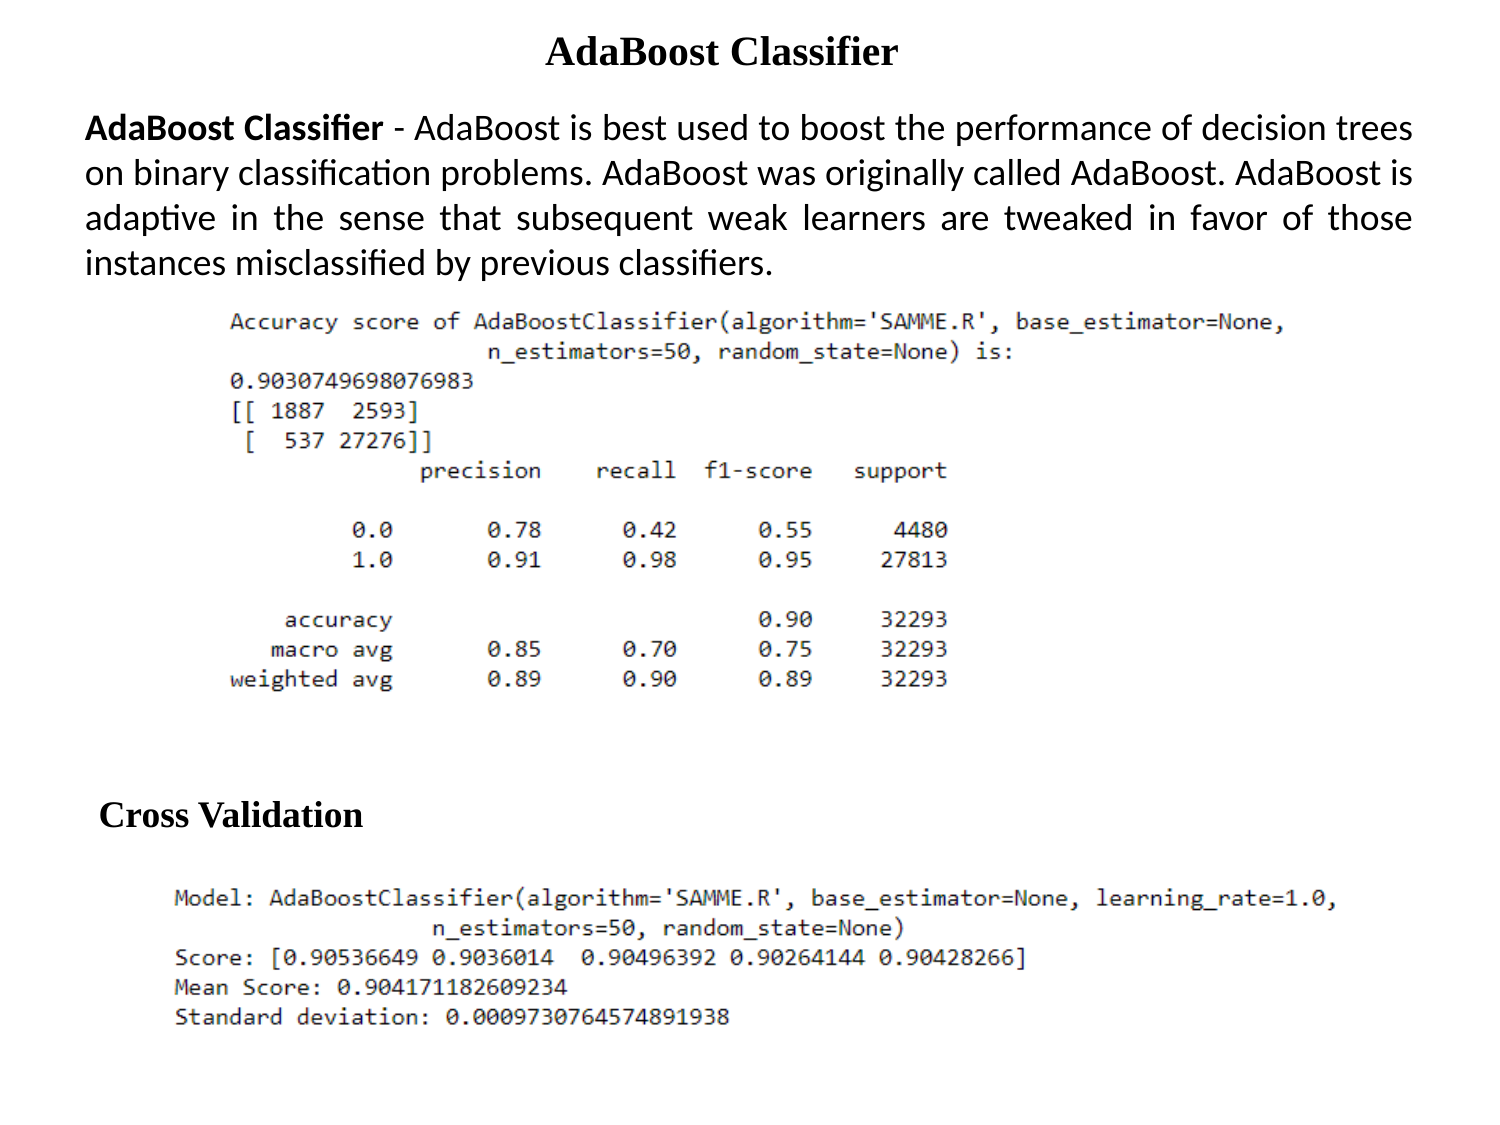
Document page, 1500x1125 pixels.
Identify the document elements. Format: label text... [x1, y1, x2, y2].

picture [149, 873, 1360, 1079]
picture [210, 298, 1290, 704]
text_box Cross Validation [83, 783, 379, 843]
text_box AdaBoost Classifier [530, 16, 925, 82]
text_box AdaBoost Classifier - AdaBoost is best used to boost the performance of decision trees on binary classification problems. AdaBoost was originally called AdaBoost. AdaBoost is adaptive in the sense that subsequent weak learners are tweaked in favor of those instances misclassified by previous classifiers. [70, 96, 1430, 291]
